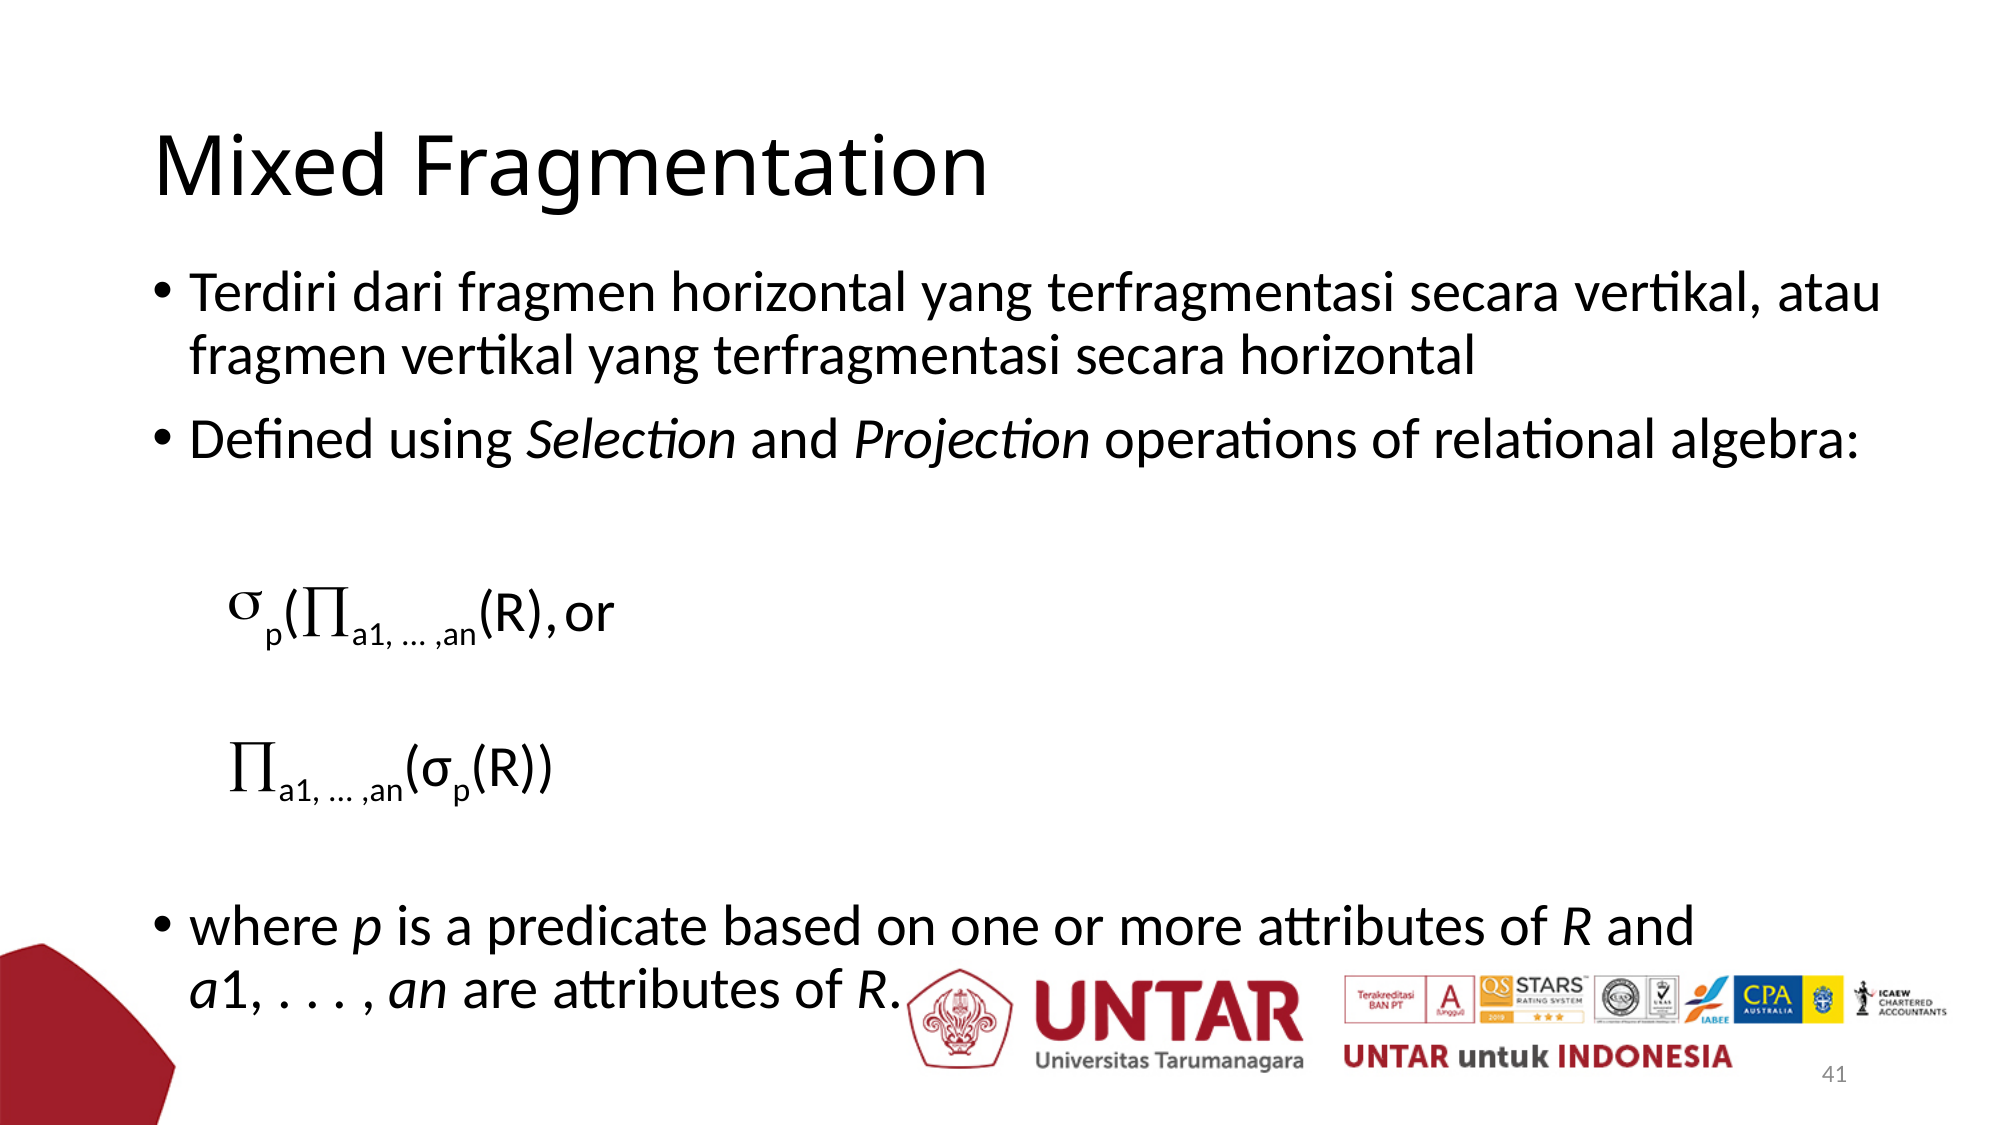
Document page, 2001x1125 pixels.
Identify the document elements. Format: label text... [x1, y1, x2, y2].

picture [0, 0, 2001, 1125]
list Terdiri dari fragmen horizontal yang terfragmentasi secara vertikal, atau fragmen vertikal yang terfragmentasi secara horizontal Defined using Selection and Projection operations of relational algebra: p(a1, ... ,an(R), or a1, ... ,an(σp(R)) where p is a predicate based on one or more attributes of R and a1, . . . , an are attributes of R. [137, 253, 1899, 999]
title Mixed Fragmentation [137, 59, 1863, 253]
slide_number 41 [1412, 1042, 1863, 1103]
